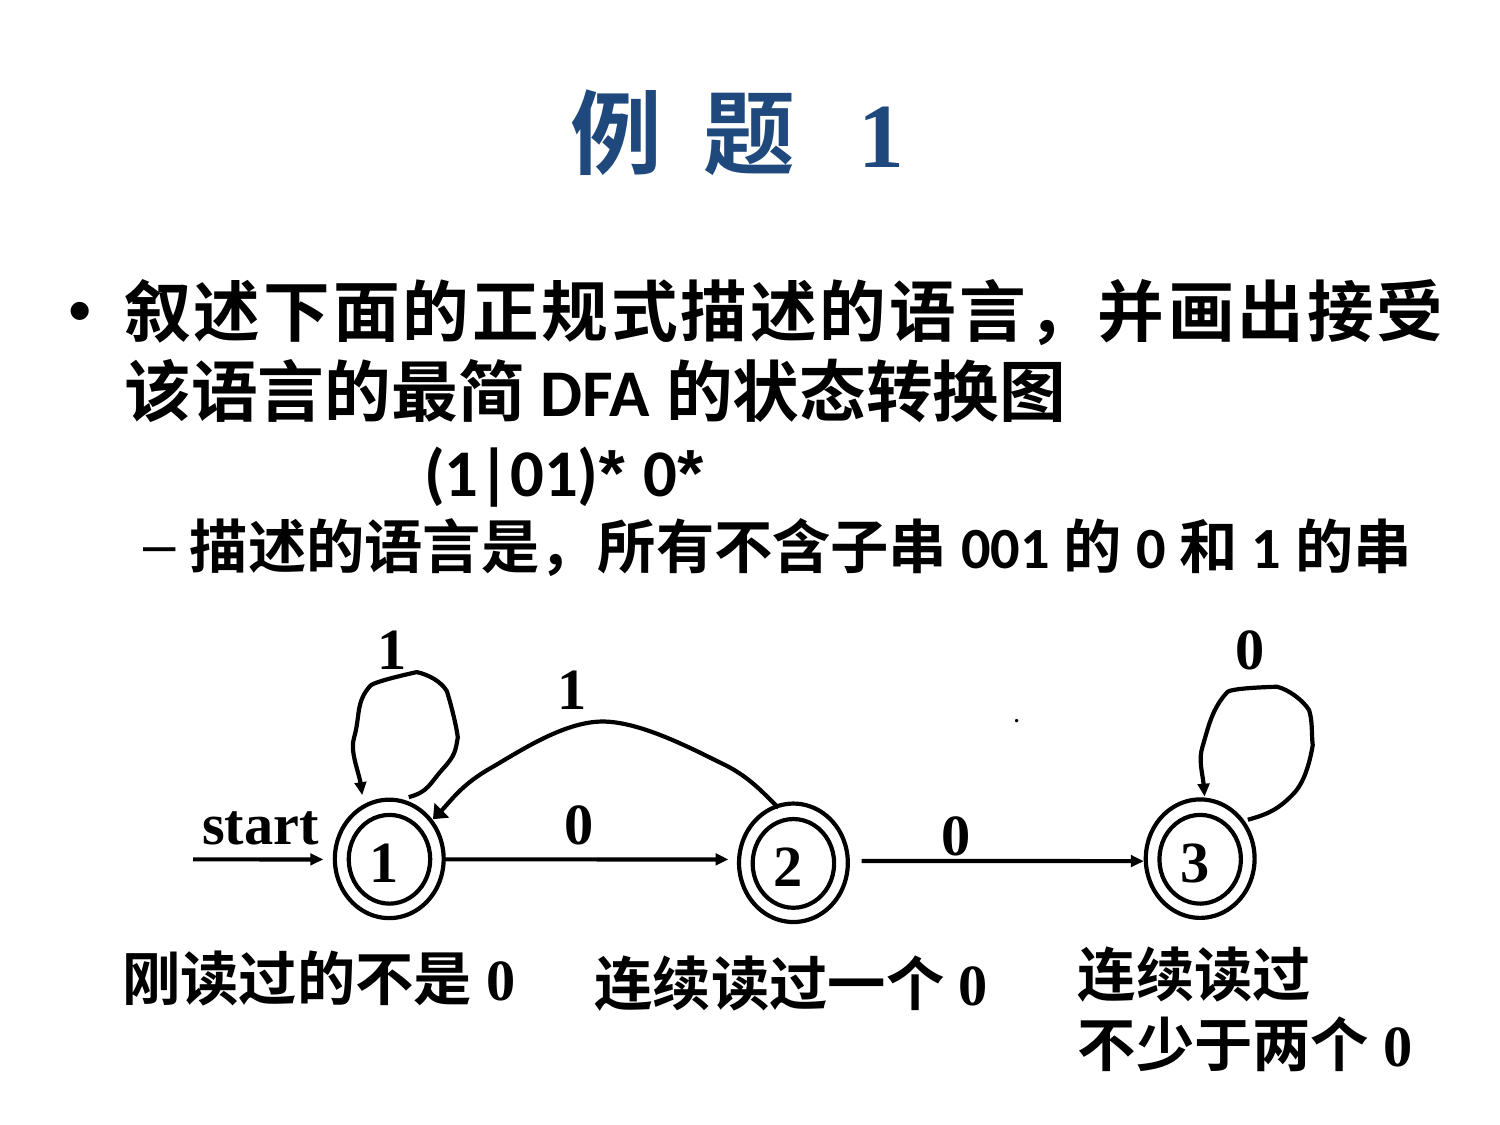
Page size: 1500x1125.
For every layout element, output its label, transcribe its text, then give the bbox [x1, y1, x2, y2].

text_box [123, 609, 1448, 1075]
list 叙述下面的正规式描述的语言，并画出接受该语言的最简DFA的状态转换图 (1|01)* 0* 描述的语言是，所有不含子串001的0和1的串 [53, 262, 1459, 1059]
text_box 例 题 1 [99, 37, 1375, 225]
